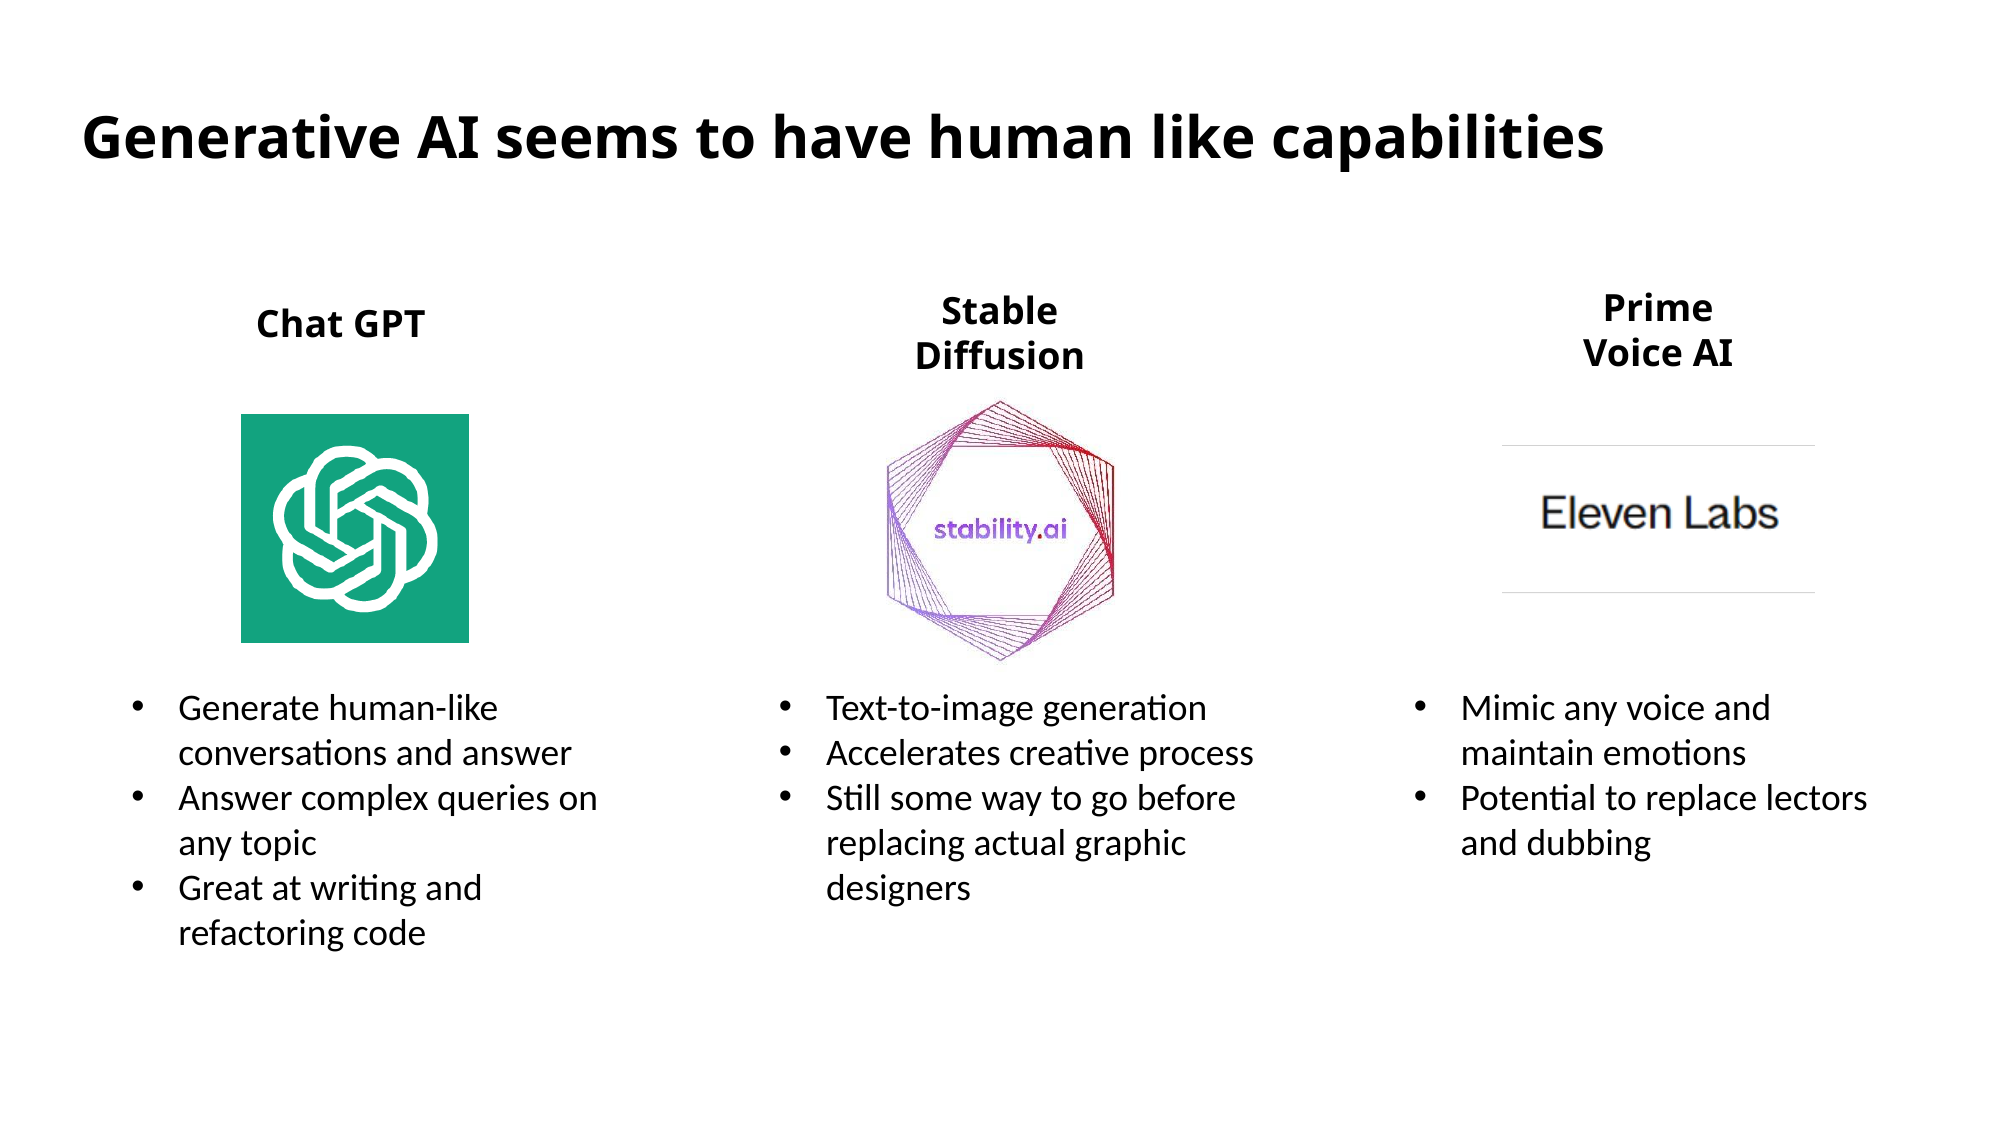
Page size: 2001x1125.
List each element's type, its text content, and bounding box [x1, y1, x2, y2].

text_box Text-to-image generation Accelerates creative process Still some way to go before replacing actual graphic designers [764, 675, 1283, 916]
text_box Generative AI seems to have human like capabilities [66, 92, 1933, 178]
text_box Prime Voice AI [1544, 276, 1773, 363]
picture [832, 363, 1168, 698]
text_box Chat GPT [241, 292, 469, 353]
text_box Mimic any voice and maintain emotions Potential to replace lectors and dubbing [1398, 675, 1918, 916]
picture [1501, 363, 1815, 676]
text_box Generate human-like conversations and answer Answer complex queries on any topic Great at writing and refactoring code [116, 675, 636, 961]
picture [241, 414, 469, 643]
text_box Stable Diffusion [886, 280, 1114, 363]
